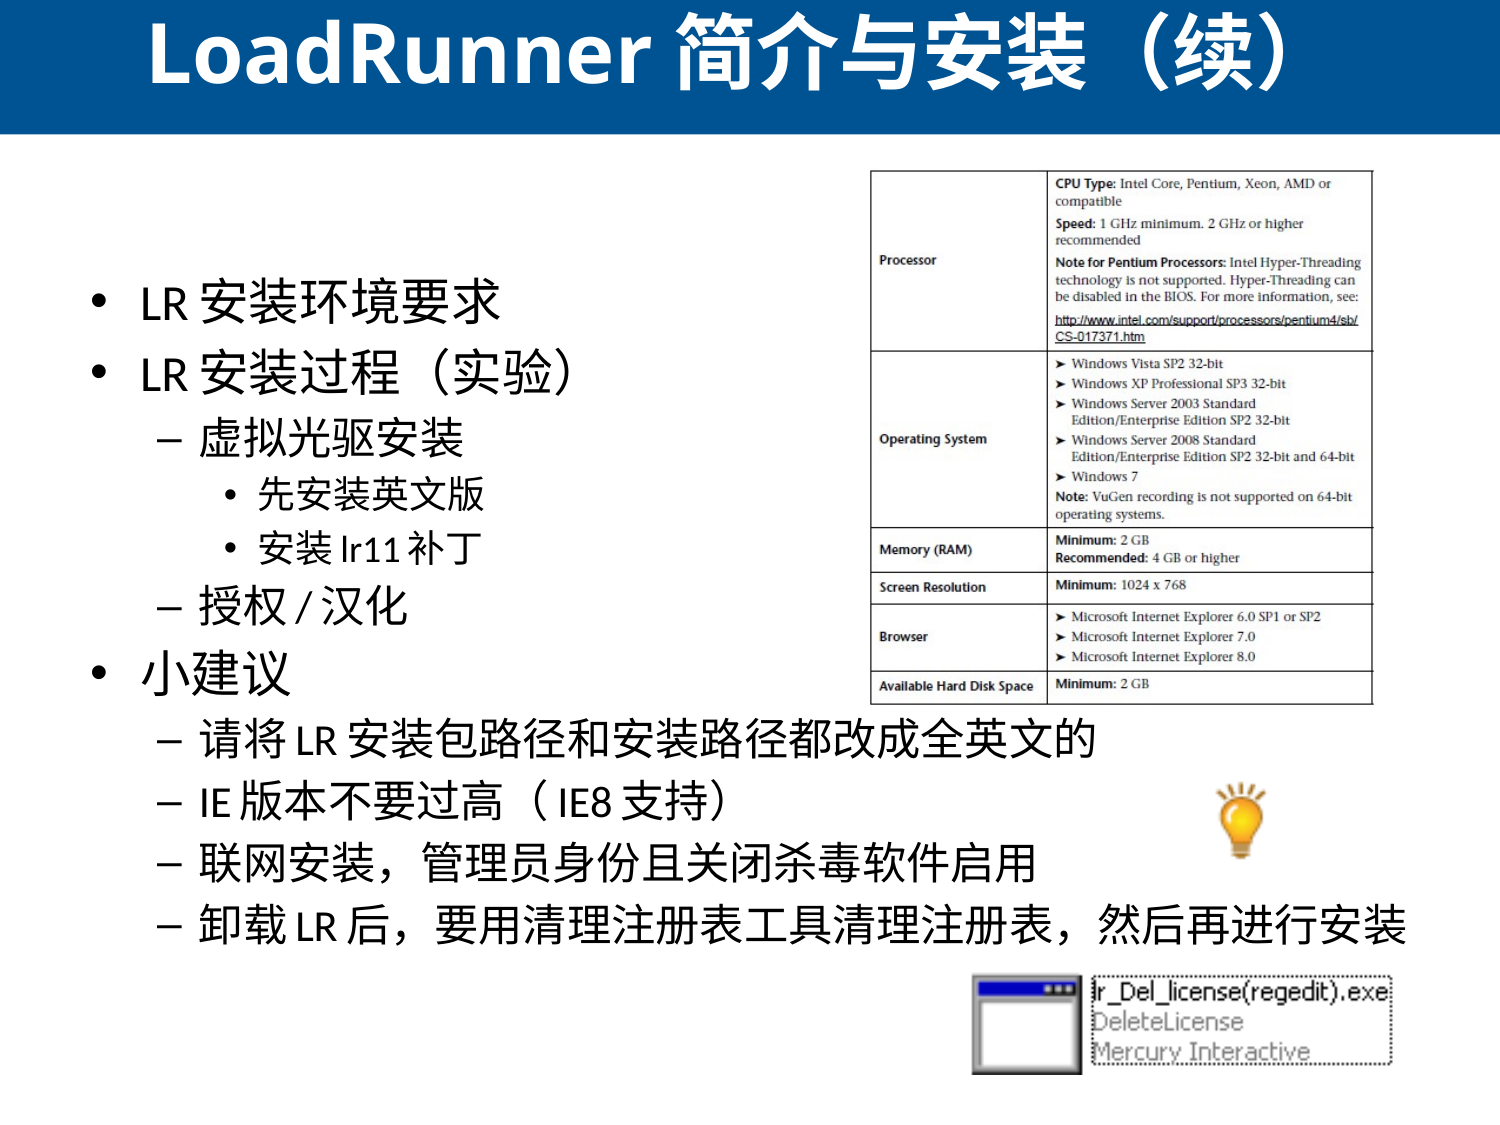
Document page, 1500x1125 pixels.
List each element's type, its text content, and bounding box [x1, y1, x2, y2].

picture [868, 167, 1376, 706]
picture [967, 969, 1402, 1076]
title LoadRunner简介与安装（续） [2, 0, 1483, 135]
list LR安装环境要求 LR安装过程（实验） 虚拟光驱安装 先安装英文版 安装lr11补丁 授权/汉化 小建议 请将LR安装包路径和安装路径都改成全英文的 IE版本不要过高（IE8支持） 联网安装，管理员身份且关闭杀毒软件启用 卸载LR后，要用清理注册表工具清理注册表，然后再进行安装 [75, 262, 1425, 1005]
picture [1206, 780, 1278, 862]
